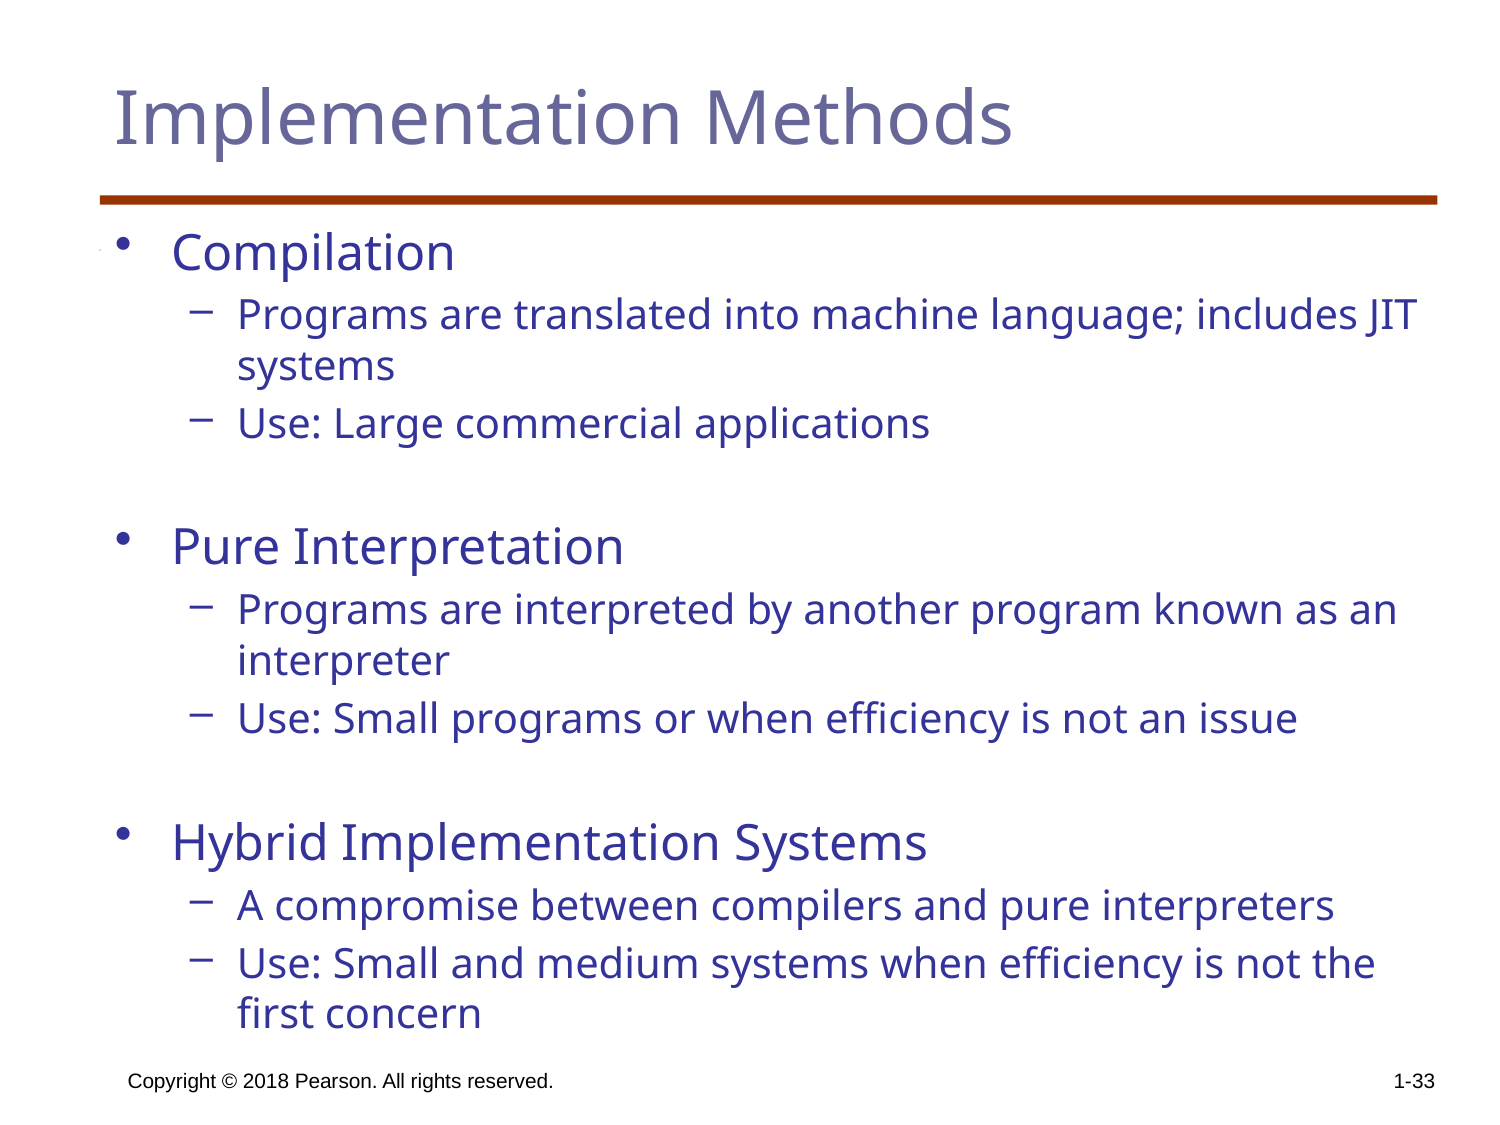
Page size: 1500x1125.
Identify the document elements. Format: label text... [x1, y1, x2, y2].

footer Copyright © 2018 Pearson. All rights reserved. [112, 1050, 801, 1101]
list Compilation Programs are translated into machine language; includes JIT systems Use: Large commercial applications Pure Interpretation Programs are interpreted by another program known as an interpreter Use: Small programs or when efficiency is not an issue Hybrid Implementation Systems A compromise between compilers and pure interpreters Use: Small and medium systems when efficiency is not the first concern [99, 212, 1438, 1050]
slide_number 1-33 [1137, 1024, 1451, 1101]
title Implementation Methods [99, 62, 1438, 212]
